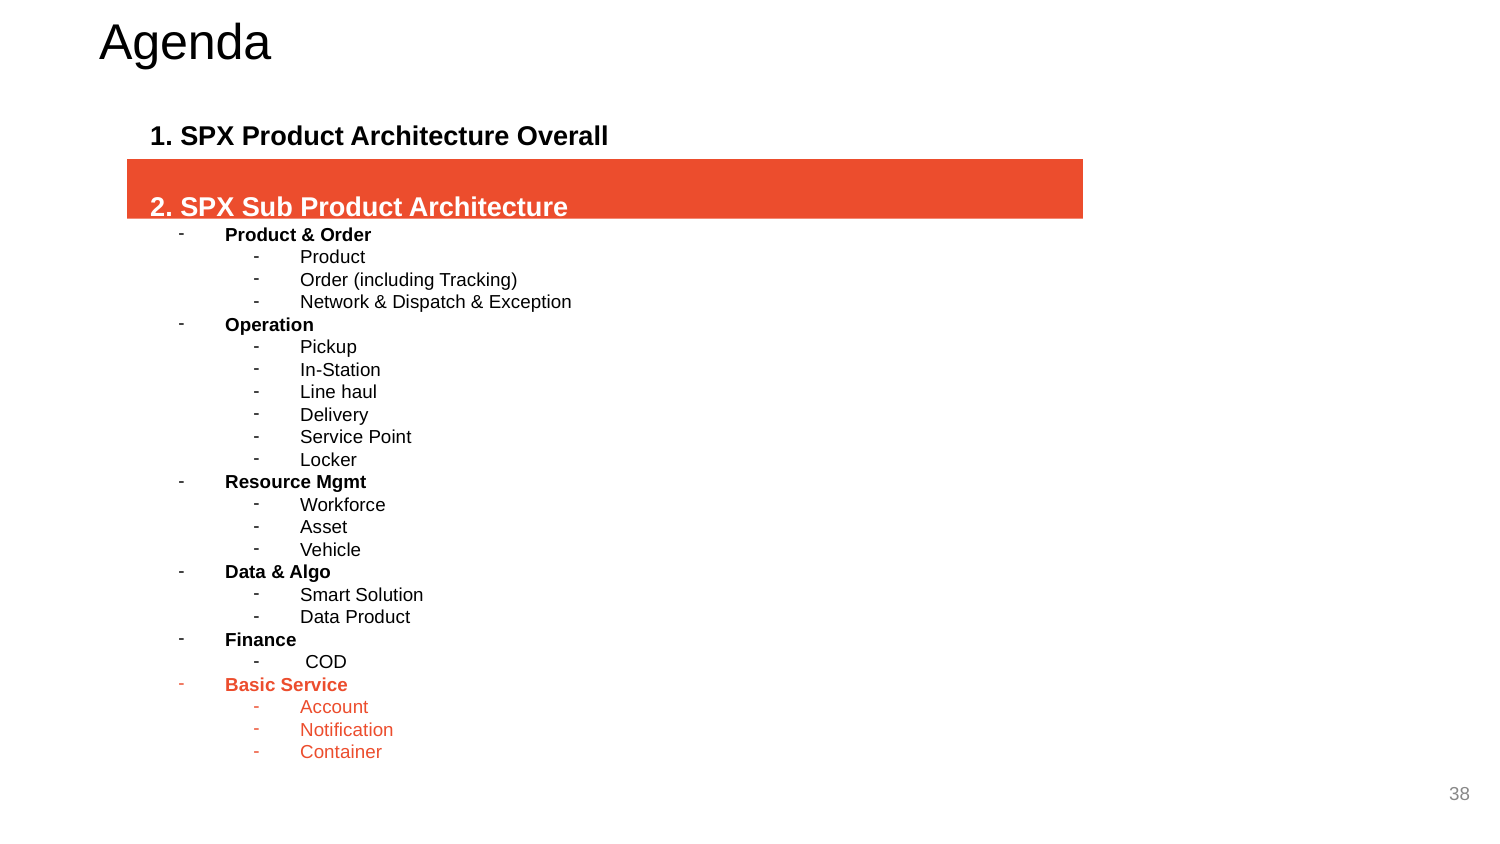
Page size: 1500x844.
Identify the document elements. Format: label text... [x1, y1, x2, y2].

text_box [800, 159, 1083, 219]
text_box [127, 159, 135, 219]
text_box 1. SPX Product Architecture Overall 2. SPX Sub Product Architecture Product & Order Product Order (including Tracking) Network & Dispatch & Exception Operation Pickup In-Station Line haul Delivery Service Point Locker Resource Mgmt Workforce Asset Vehicle Data & Algo Smart Solution Data Product Finance COD Basic Service Account Notification Container [135, 103, 800, 778]
title Agenda [90, 7, 1413, 80]
slide_number ‹#› [1442, 542, 1476, 844]
